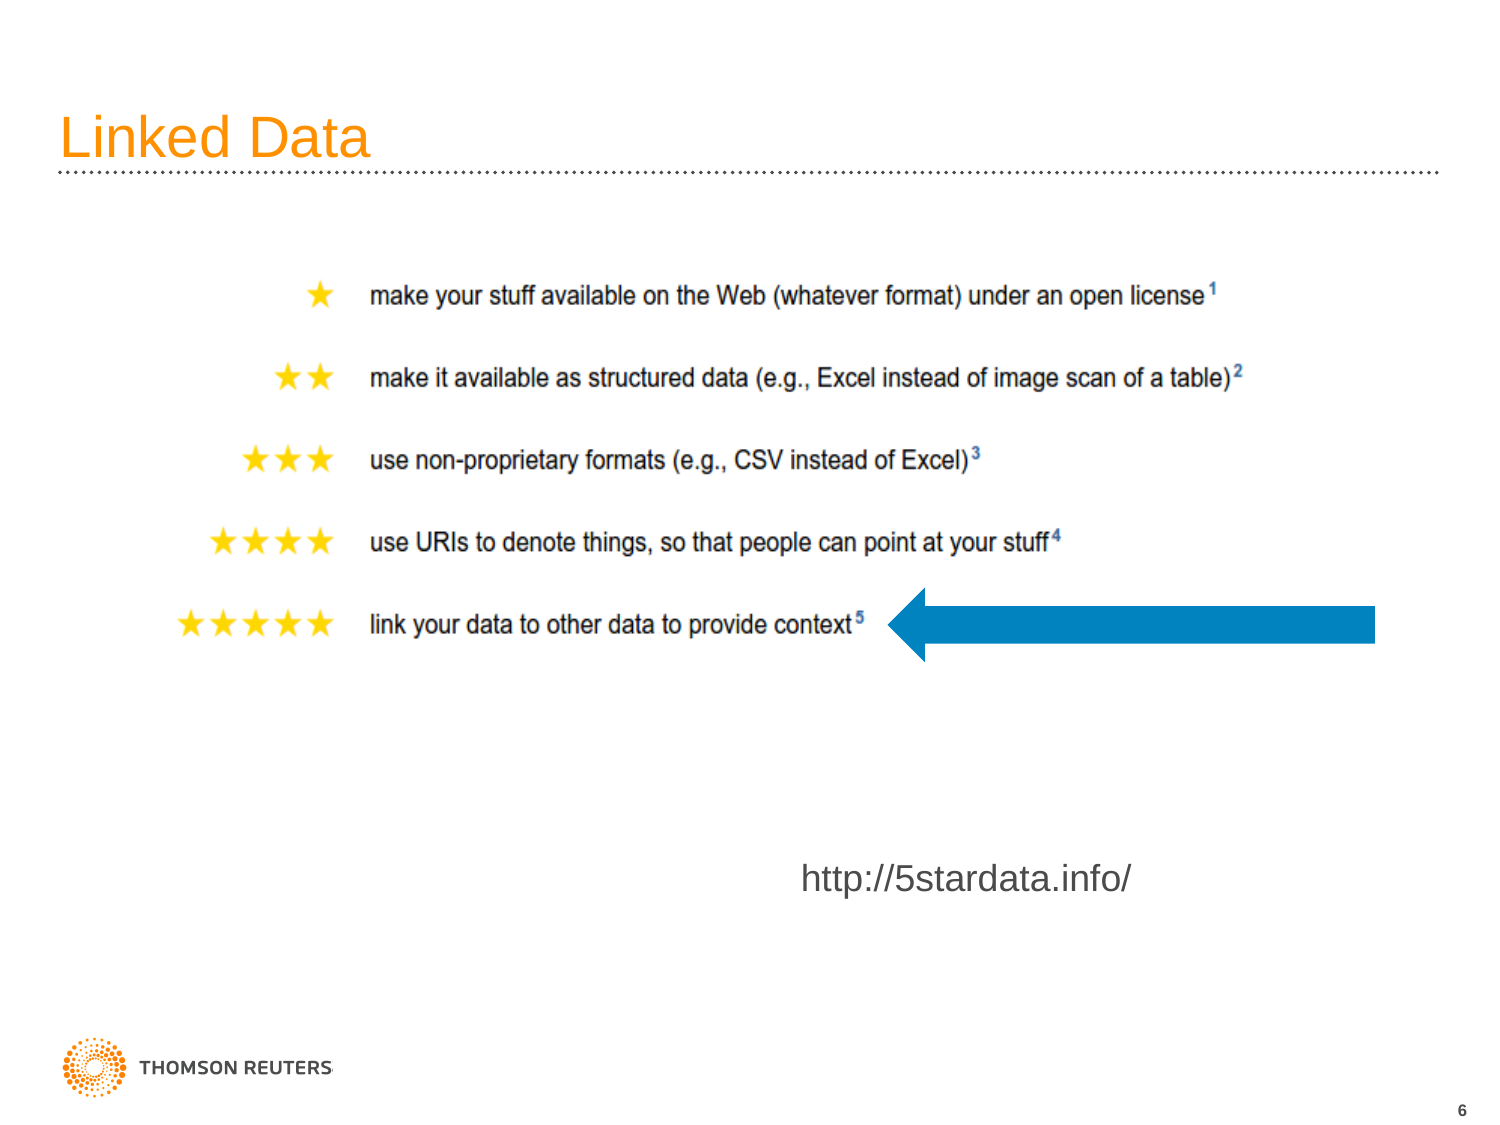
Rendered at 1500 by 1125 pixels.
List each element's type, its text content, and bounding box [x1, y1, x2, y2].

picture [60, 1035, 333, 1124]
title Linked Data [59, 29, 1441, 170]
picture [157, 249, 1267, 676]
text_box [1271, 606, 1375, 644]
text_box http://5stardata.info/ [794, 824, 1375, 958]
